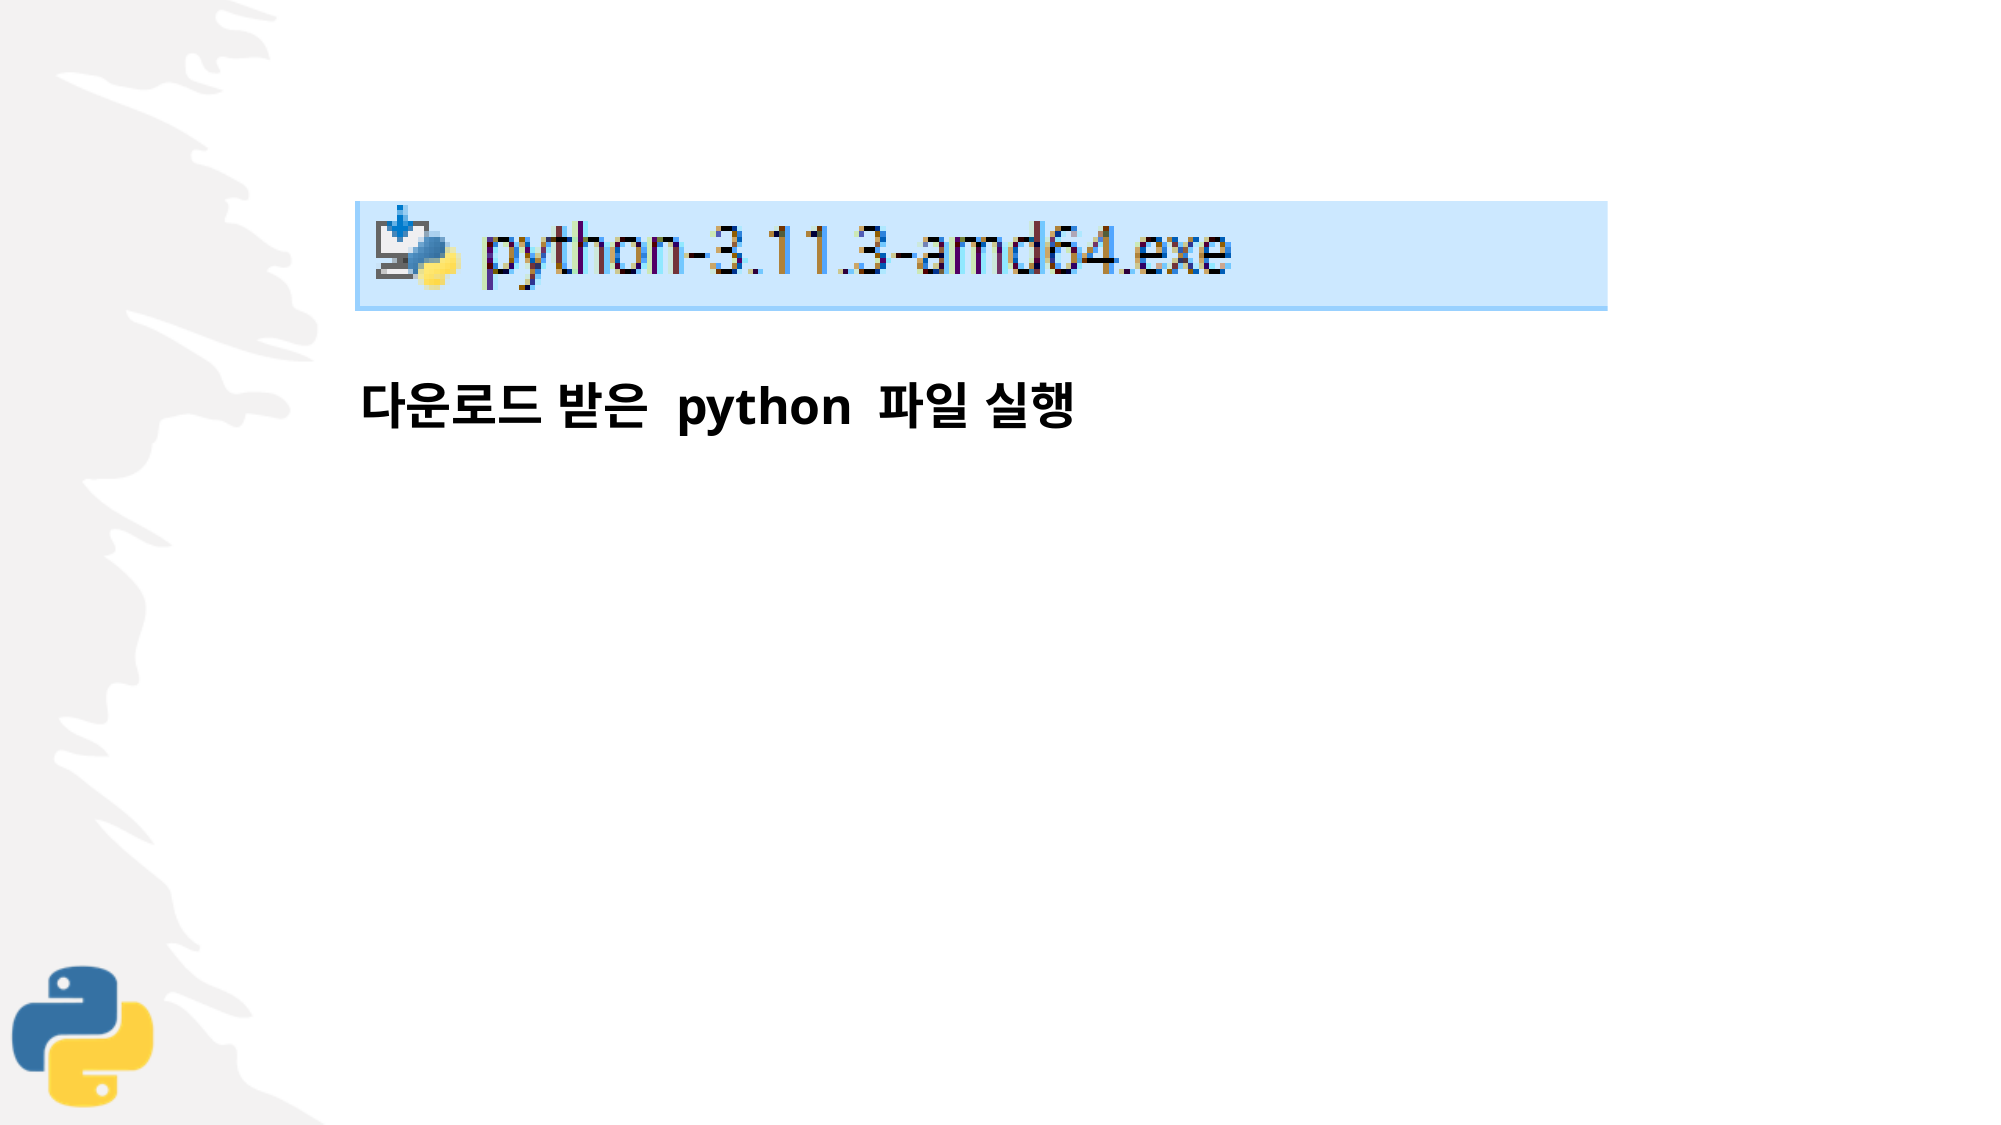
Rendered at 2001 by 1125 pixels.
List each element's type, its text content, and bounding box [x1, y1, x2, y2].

picture [0, 0, 2001, 1125]
text_box 다운로드 받은 python 파일 실행 [345, 367, 1092, 443]
